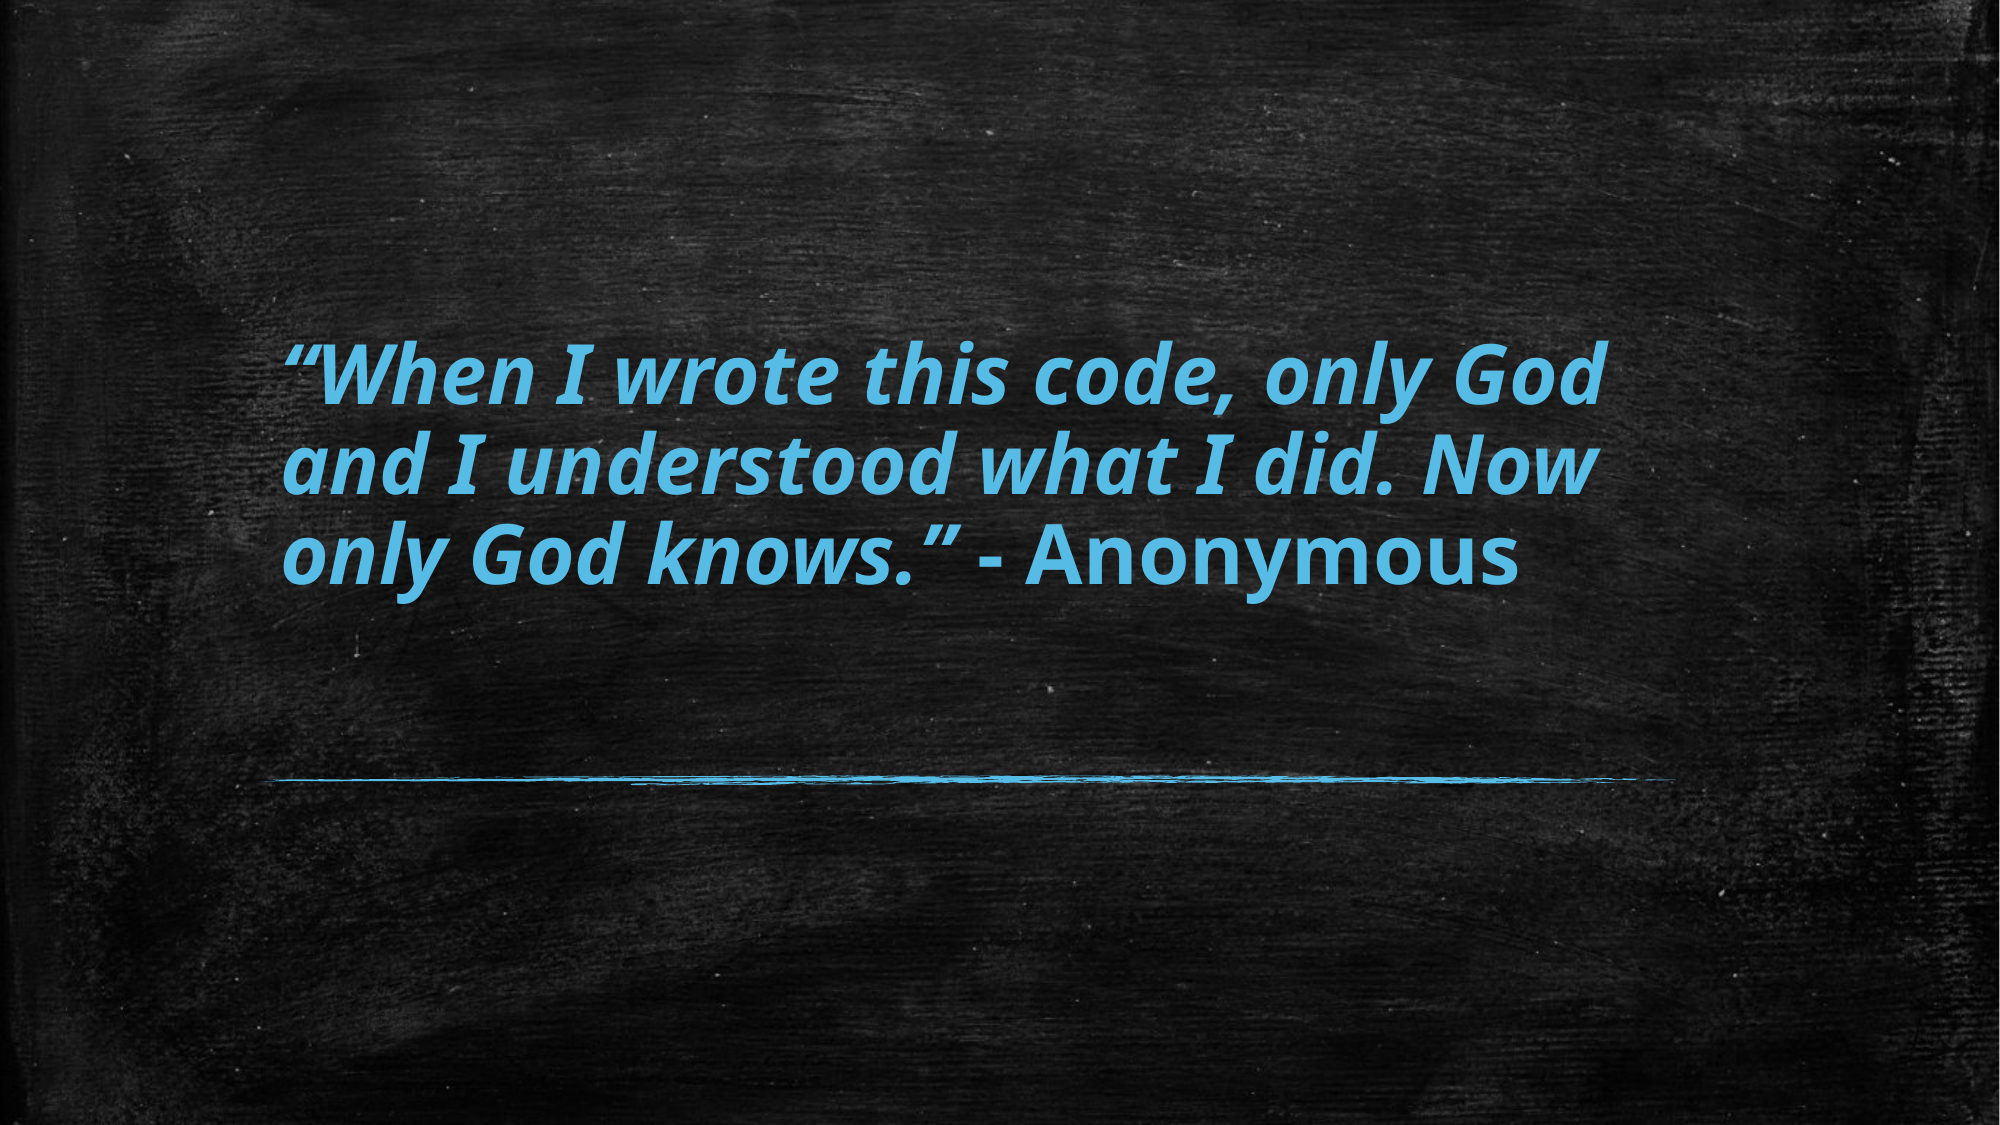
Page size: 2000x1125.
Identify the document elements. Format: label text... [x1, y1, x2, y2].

text_box “When I wrote this code, only God and I understood what I did. Now only God knows.” - Anonymous [265, 324, 1753, 610]
